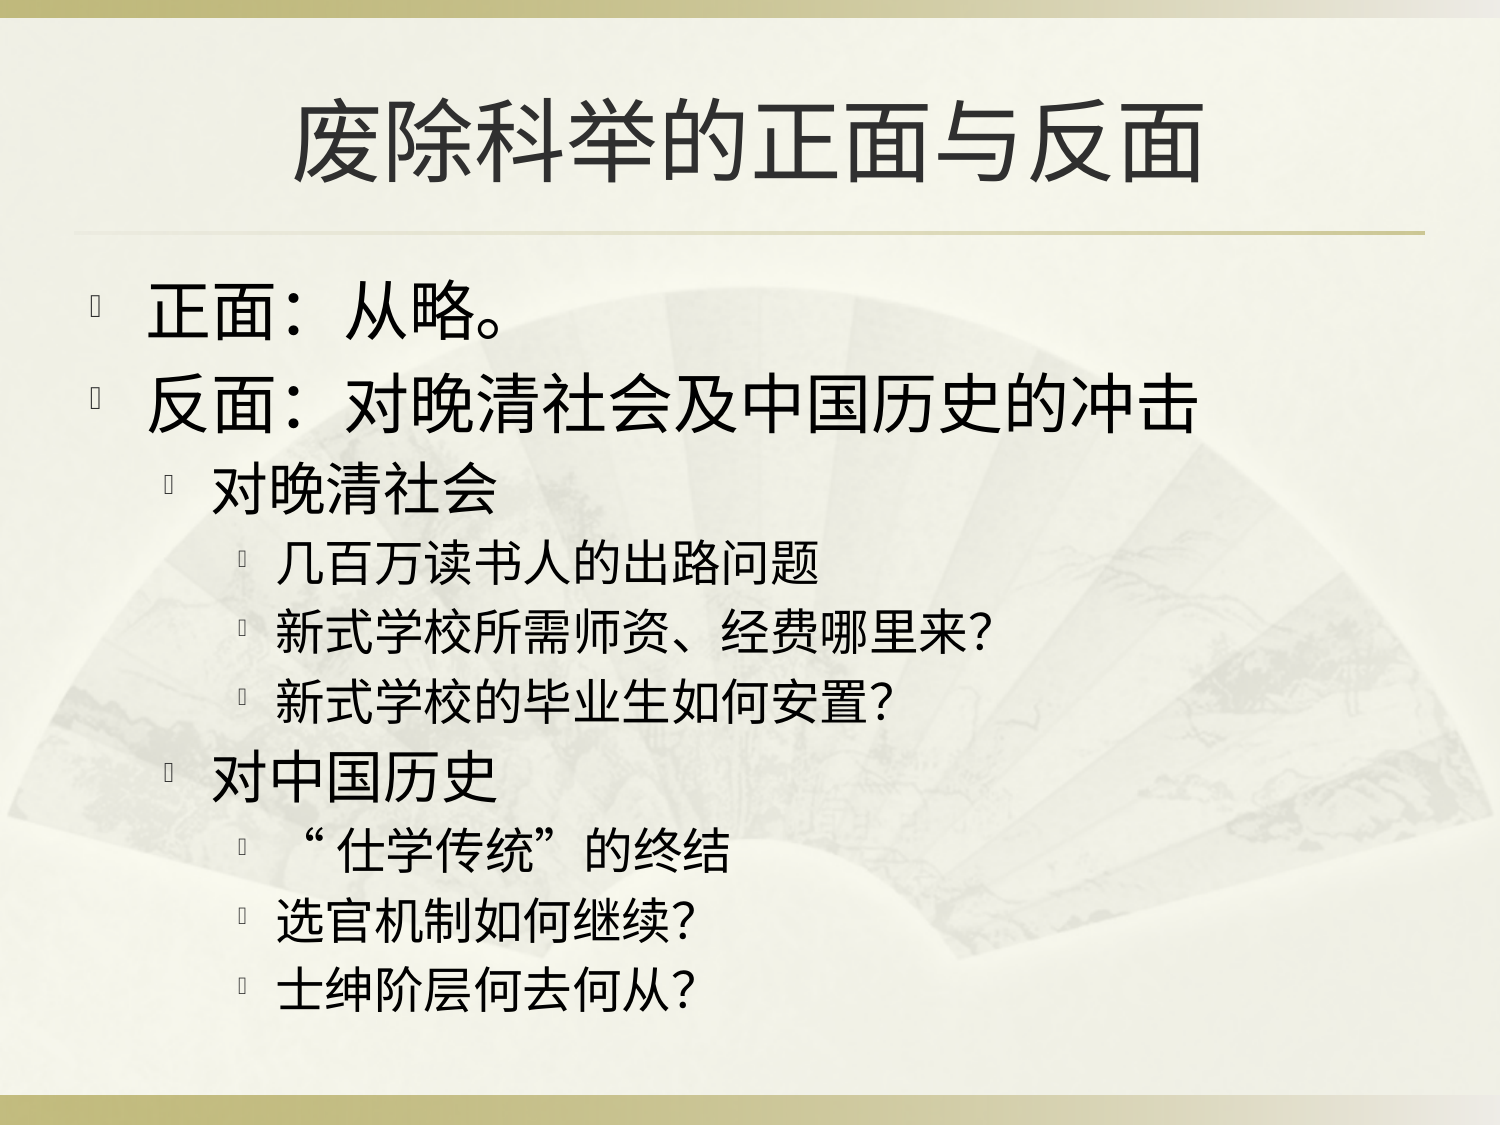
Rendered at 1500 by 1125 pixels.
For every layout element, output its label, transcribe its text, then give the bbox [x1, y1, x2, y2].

list 正面：从略。 反面：对晚清社会及中国历史的冲击 对晚清社会 几百万读书人的出路问题 新式学校所需师资、经费哪里来？ 新式学校的毕业生如何安置？ 对中国历史 “仕学传统”的终结 选官机制如何继续？ 士绅阶层何去何从？ [75, 262, 1425, 1032]
title 废除科举的正面与反面 [75, 45, 1425, 233]
